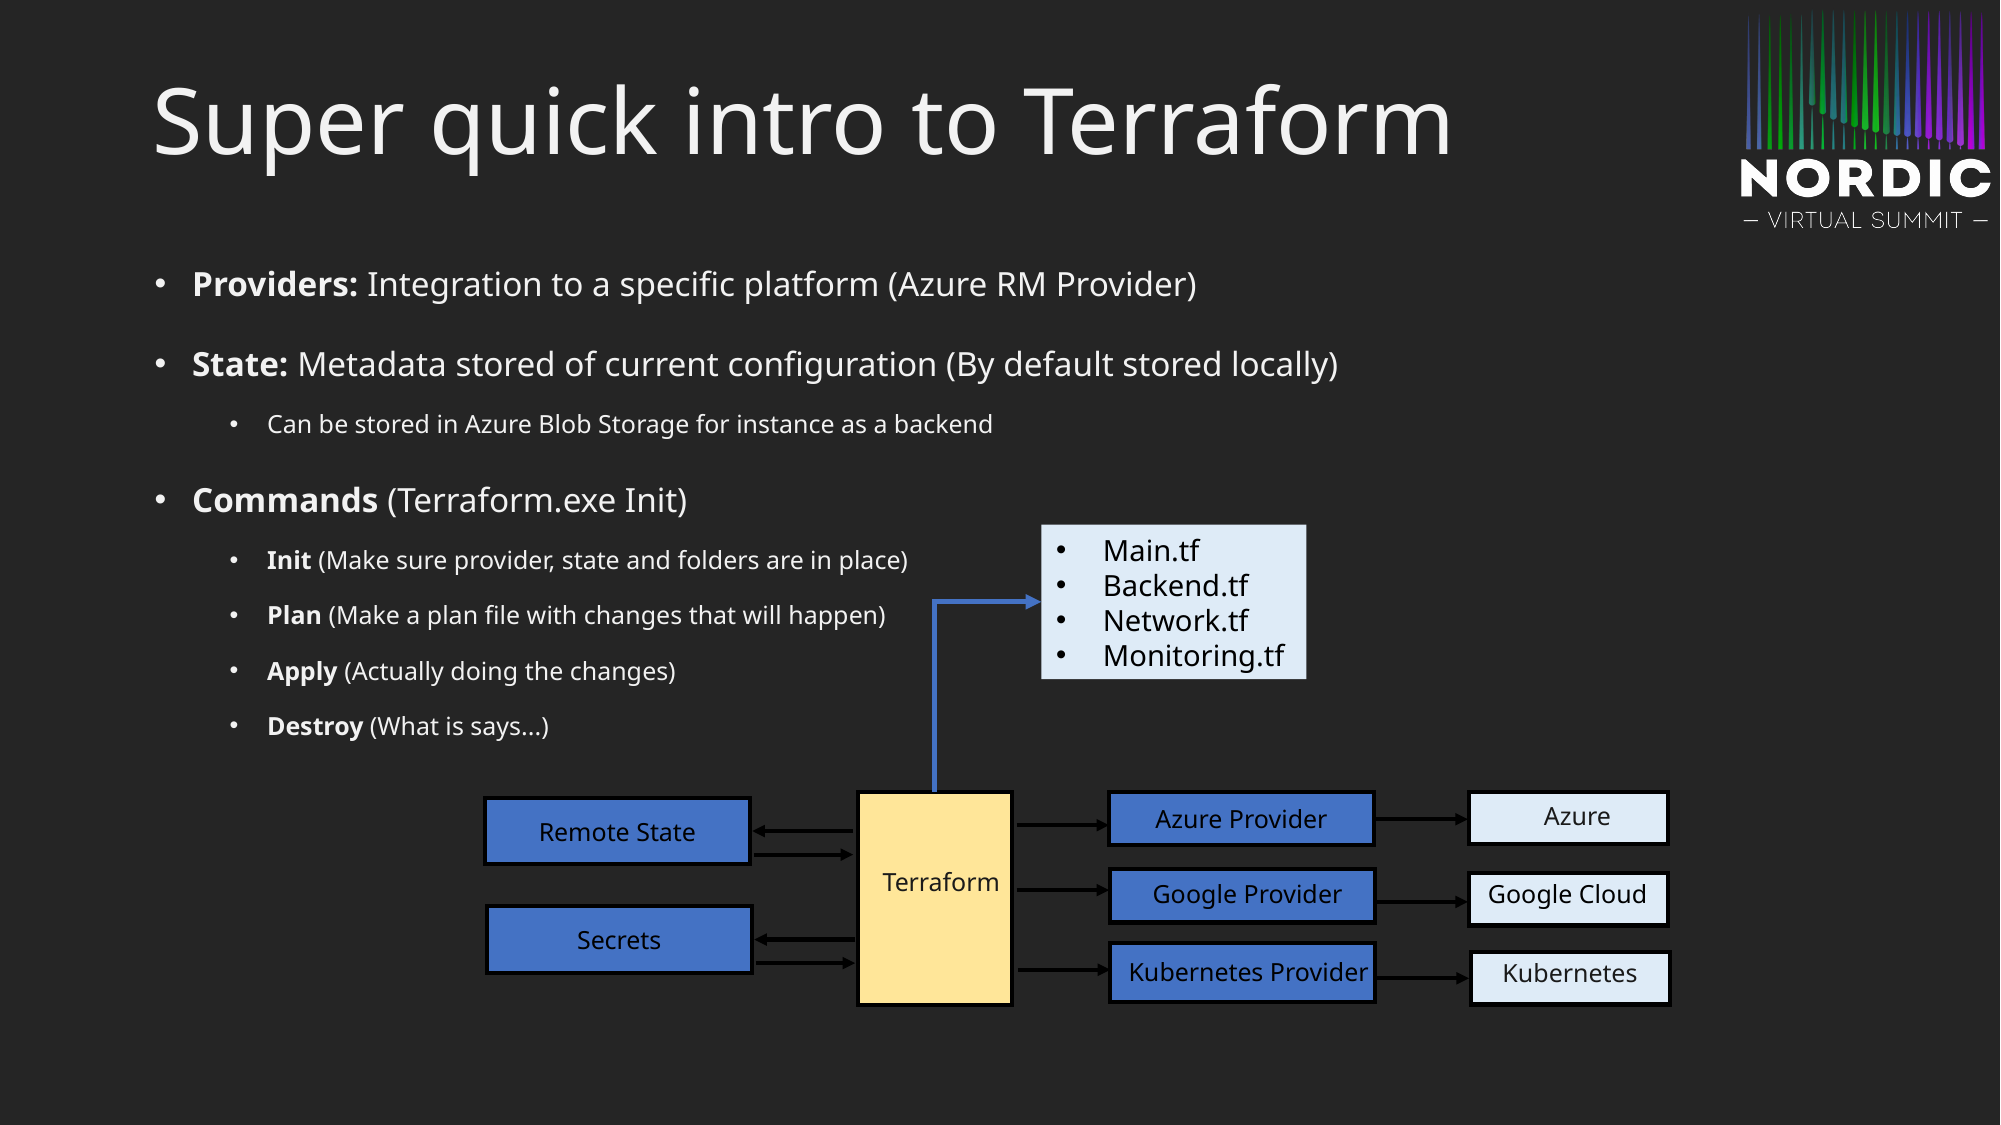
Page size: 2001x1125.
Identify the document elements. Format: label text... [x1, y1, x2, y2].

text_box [893, 643, 1083, 751]
text_box Google Cloud [1487, 878, 1648, 909]
text_box Secrets [486, 905, 753, 974]
text_box Kubernetes Provider [1128, 956, 1369, 987]
text_box [1108, 791, 1375, 846]
text_box Azure [1544, 800, 1612, 831]
text_box Azure Provider [1155, 803, 1328, 834]
text_box Remote State [484, 797, 751, 865]
text_box Terraform [882, 866, 1001, 897]
text_box Kubernetes [1502, 957, 1638, 988]
text_box [1468, 872, 1669, 927]
text_box Google Provider [1152, 878, 1343, 909]
text_box [1470, 951, 1671, 1005]
title Super quick intro to Terraform [137, 59, 1624, 190]
text_box [857, 791, 1013, 1006]
text_box [1109, 942, 1376, 1003]
picture [1731, 0, 2001, 244]
text_box [1109, 868, 1376, 923]
list Providers: Integration to a specific platform (Azure RM Provider) State: Metadata stored of current configuration (By default stored locally) Can be stored in Azure Blob Storage for instance as a backend Commands (Terraform.exe Init) Init (Make sure provider, state and folders are in place) Plan (Make a plan file with changes that will happen) Apply (Actually doing the changes) Destroy (What is says...) [139, 235, 1865, 1005]
text_box [1468, 791, 1669, 845]
text_box Main.tf Backend.tf Network.tf Monitoring.tf [1041, 524, 1307, 680]
